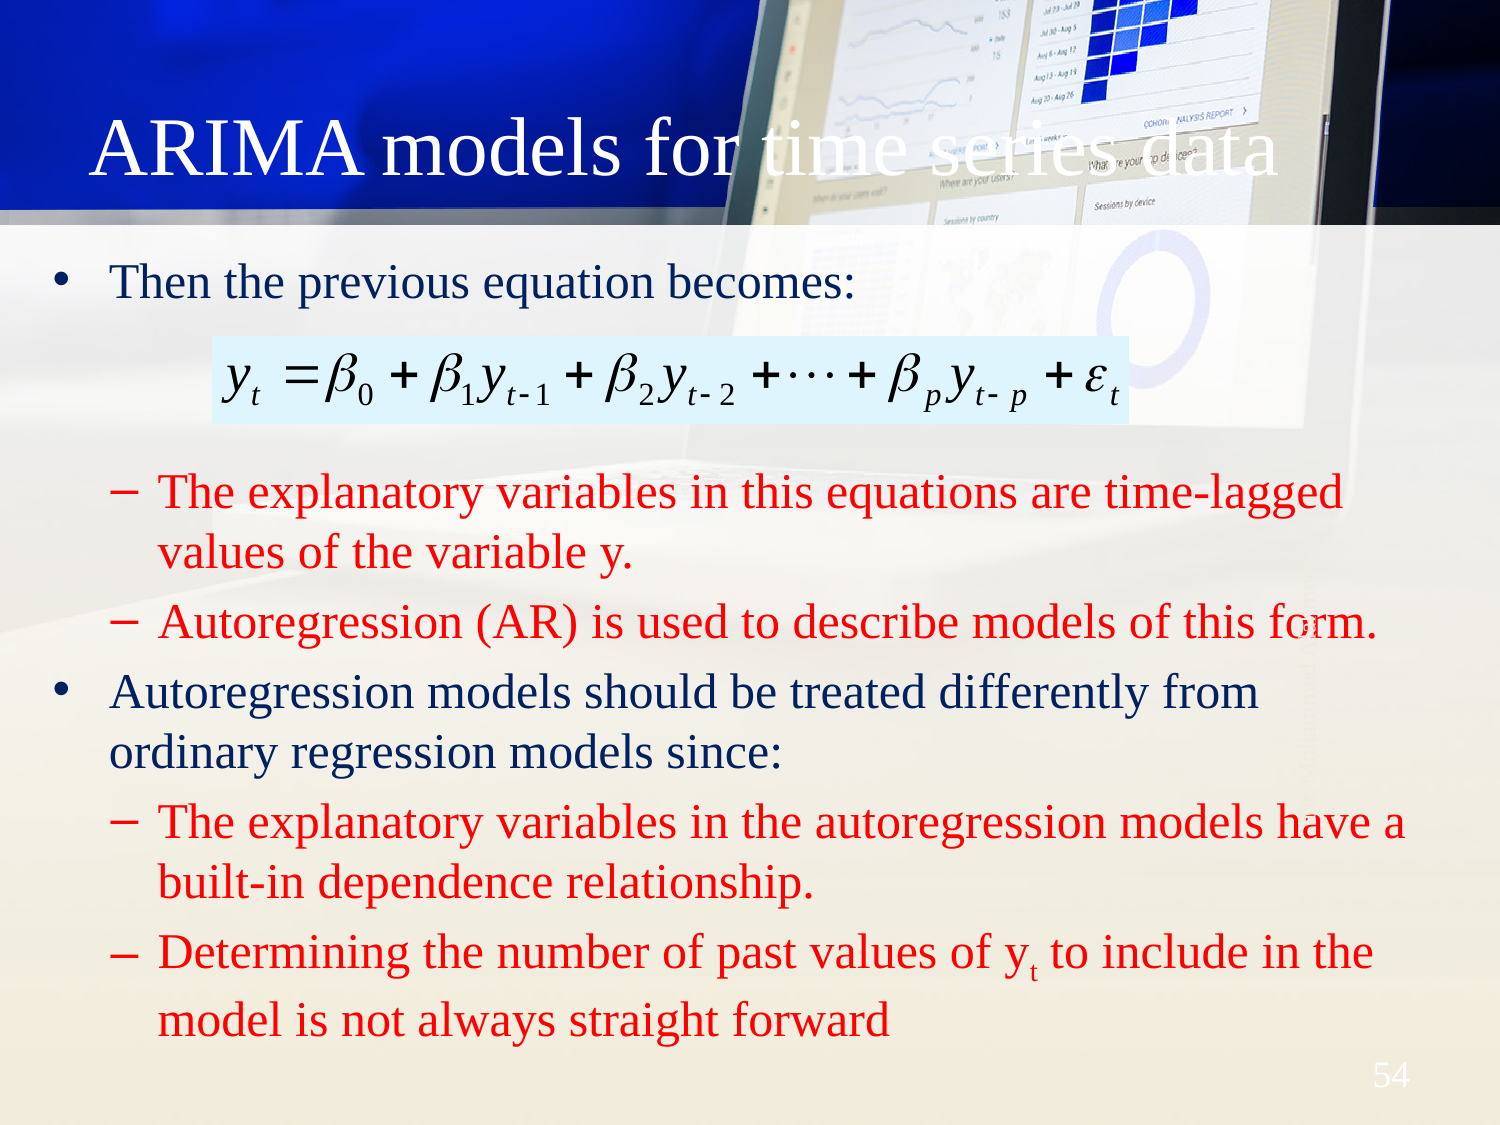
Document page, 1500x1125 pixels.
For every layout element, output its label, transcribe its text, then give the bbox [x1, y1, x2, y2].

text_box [212, 335, 1130, 424]
list Then the previous equation becomes: The explanatory variables in this equations are time-lagged values of the variable y. Autoregression (AR) is used to describe models of this form. Autoregression models should be treated differently from ordinary regression models since: The explanatory variables in the autoregression models have a built-in dependence relationship. Determining the number of past values of yt to include in the model is not always straight forward [37, 241, 1450, 1103]
footer Dr. Mohammed Alahmed [1275, 500, 1336, 889]
title ARIMA models for time series data [73, 58, 1427, 226]
picture [0, 0, 1500, 1125]
slide_number 54 [1074, 1042, 1425, 1103]
